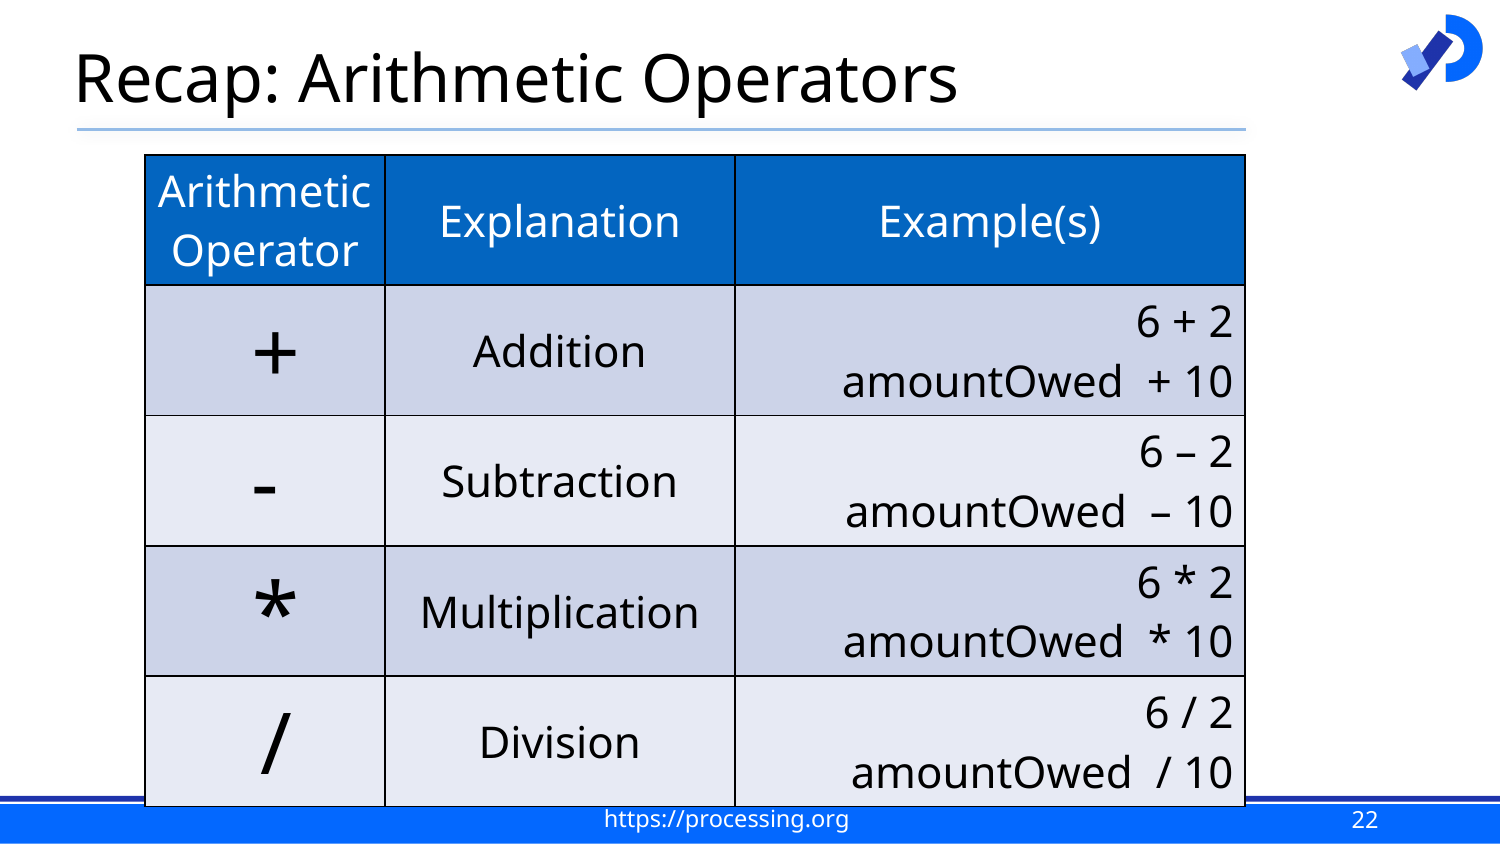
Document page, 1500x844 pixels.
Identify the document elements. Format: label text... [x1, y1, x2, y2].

table_cell + [146, 286, 384, 415]
table_cell - [146, 416, 384, 545]
table_cell 6 / 2 amountOwed / 10 [736, 677, 1244, 806]
table_cell Division [386, 677, 734, 806]
table_cell 6 – 2 amountOwed – 10 [736, 416, 1244, 545]
footer https://processing.org [527, 802, 927, 843]
table_cell Addition [386, 286, 734, 415]
table_cell Subtraction [386, 416, 734, 545]
table_cell Multiplication [386, 547, 734, 675]
table_cell 6 * 2 amountOwed * 10 [736, 547, 1244, 675]
table_cell * [146, 547, 384, 675]
slide_number 22 [1074, 799, 1388, 844]
table_header Explanation [386, 156, 734, 284]
table_cell 6 + 2 amountOwed + 10 [736, 286, 1244, 415]
table_header Arithmetic Operator [146, 156, 384, 284]
picture [1398, 9, 1485, 96]
table_cell / [146, 677, 384, 806]
table_header Example(s) [736, 156, 1244, 284]
title Recap: Arithmetic Operators [64, 0, 1341, 126]
